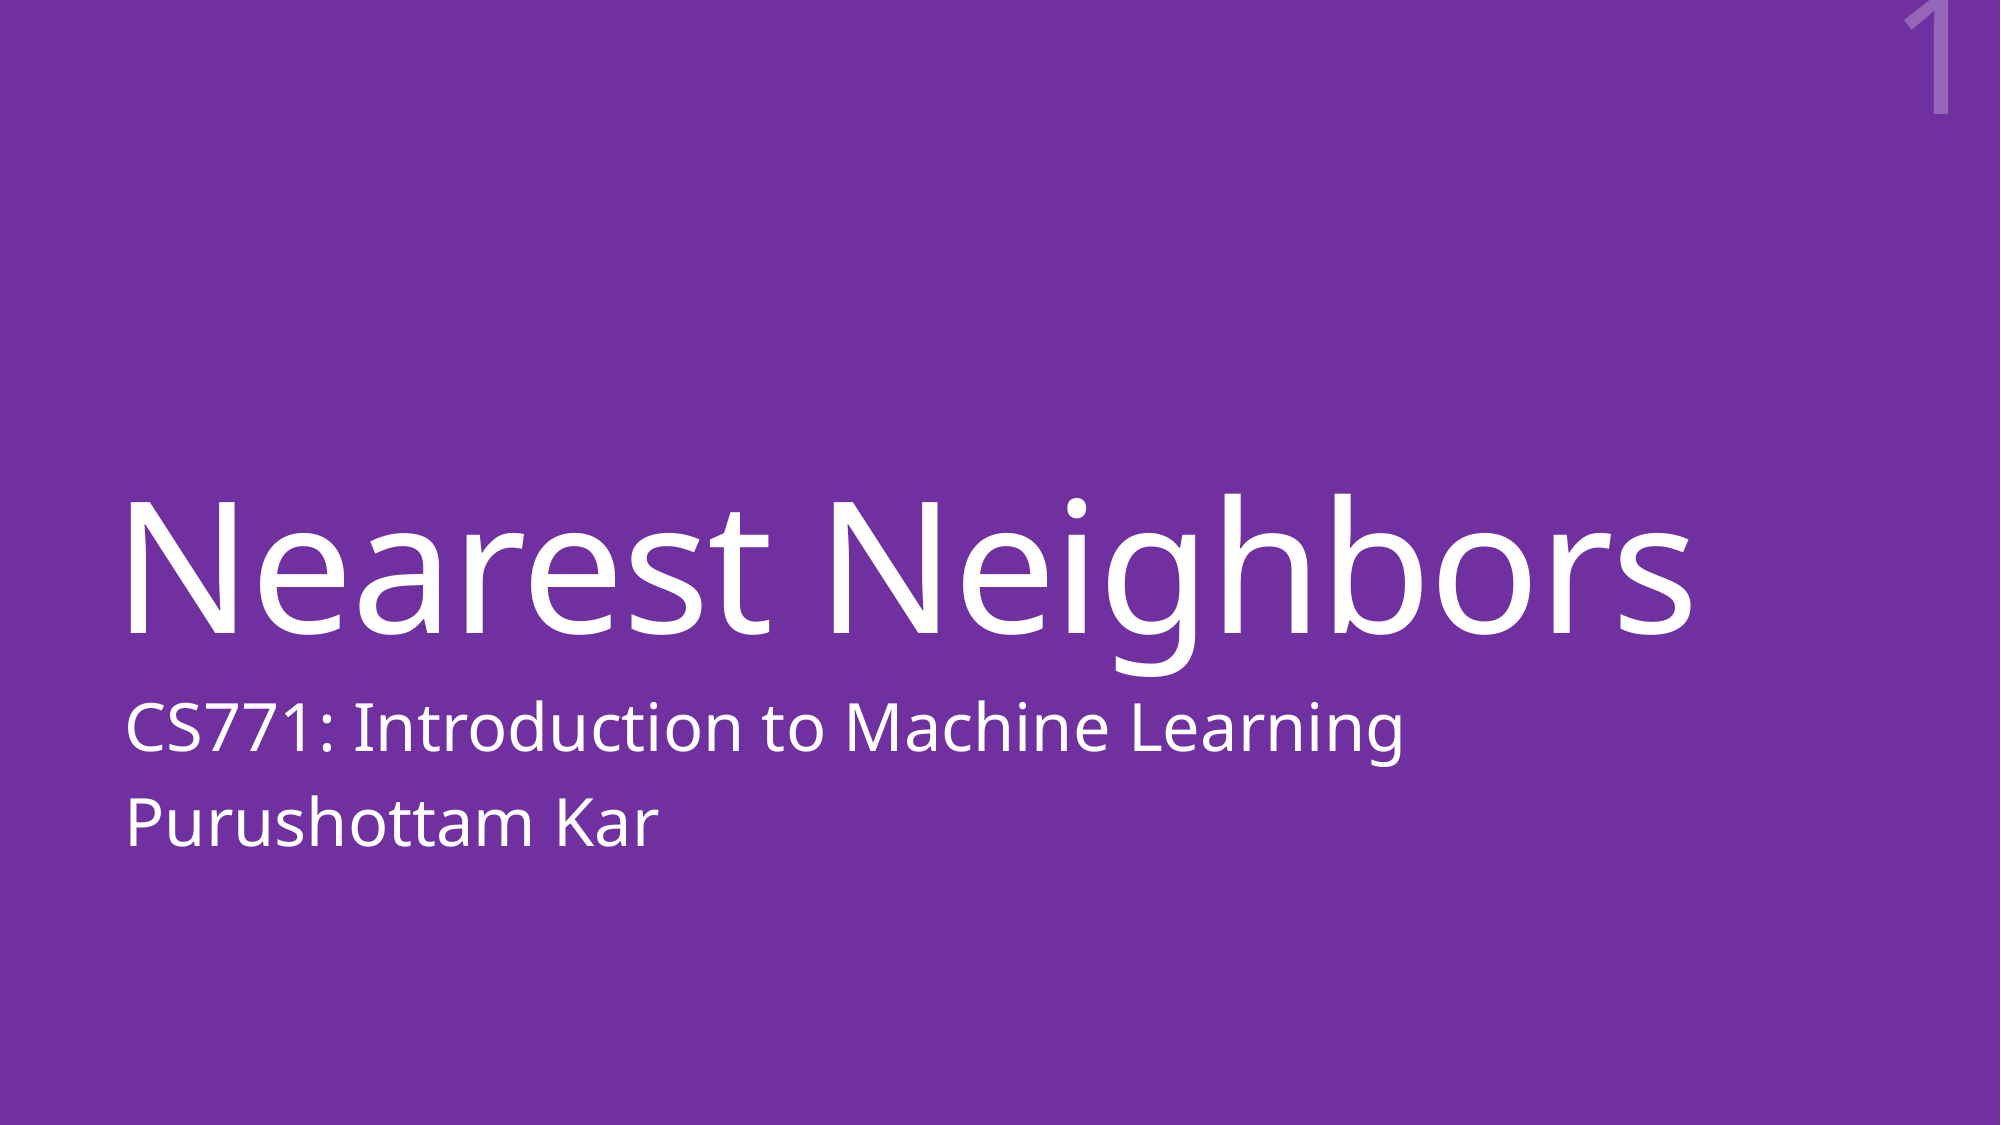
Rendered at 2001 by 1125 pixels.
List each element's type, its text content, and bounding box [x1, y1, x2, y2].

title Nearest Neighbors [98, 126, 1868, 677]
slide_number 1 [1520, 6, 2000, 183]
subtitle CS771: Introduction to Machine Learning Purushottam Kar [109, 690, 1624, 961]
